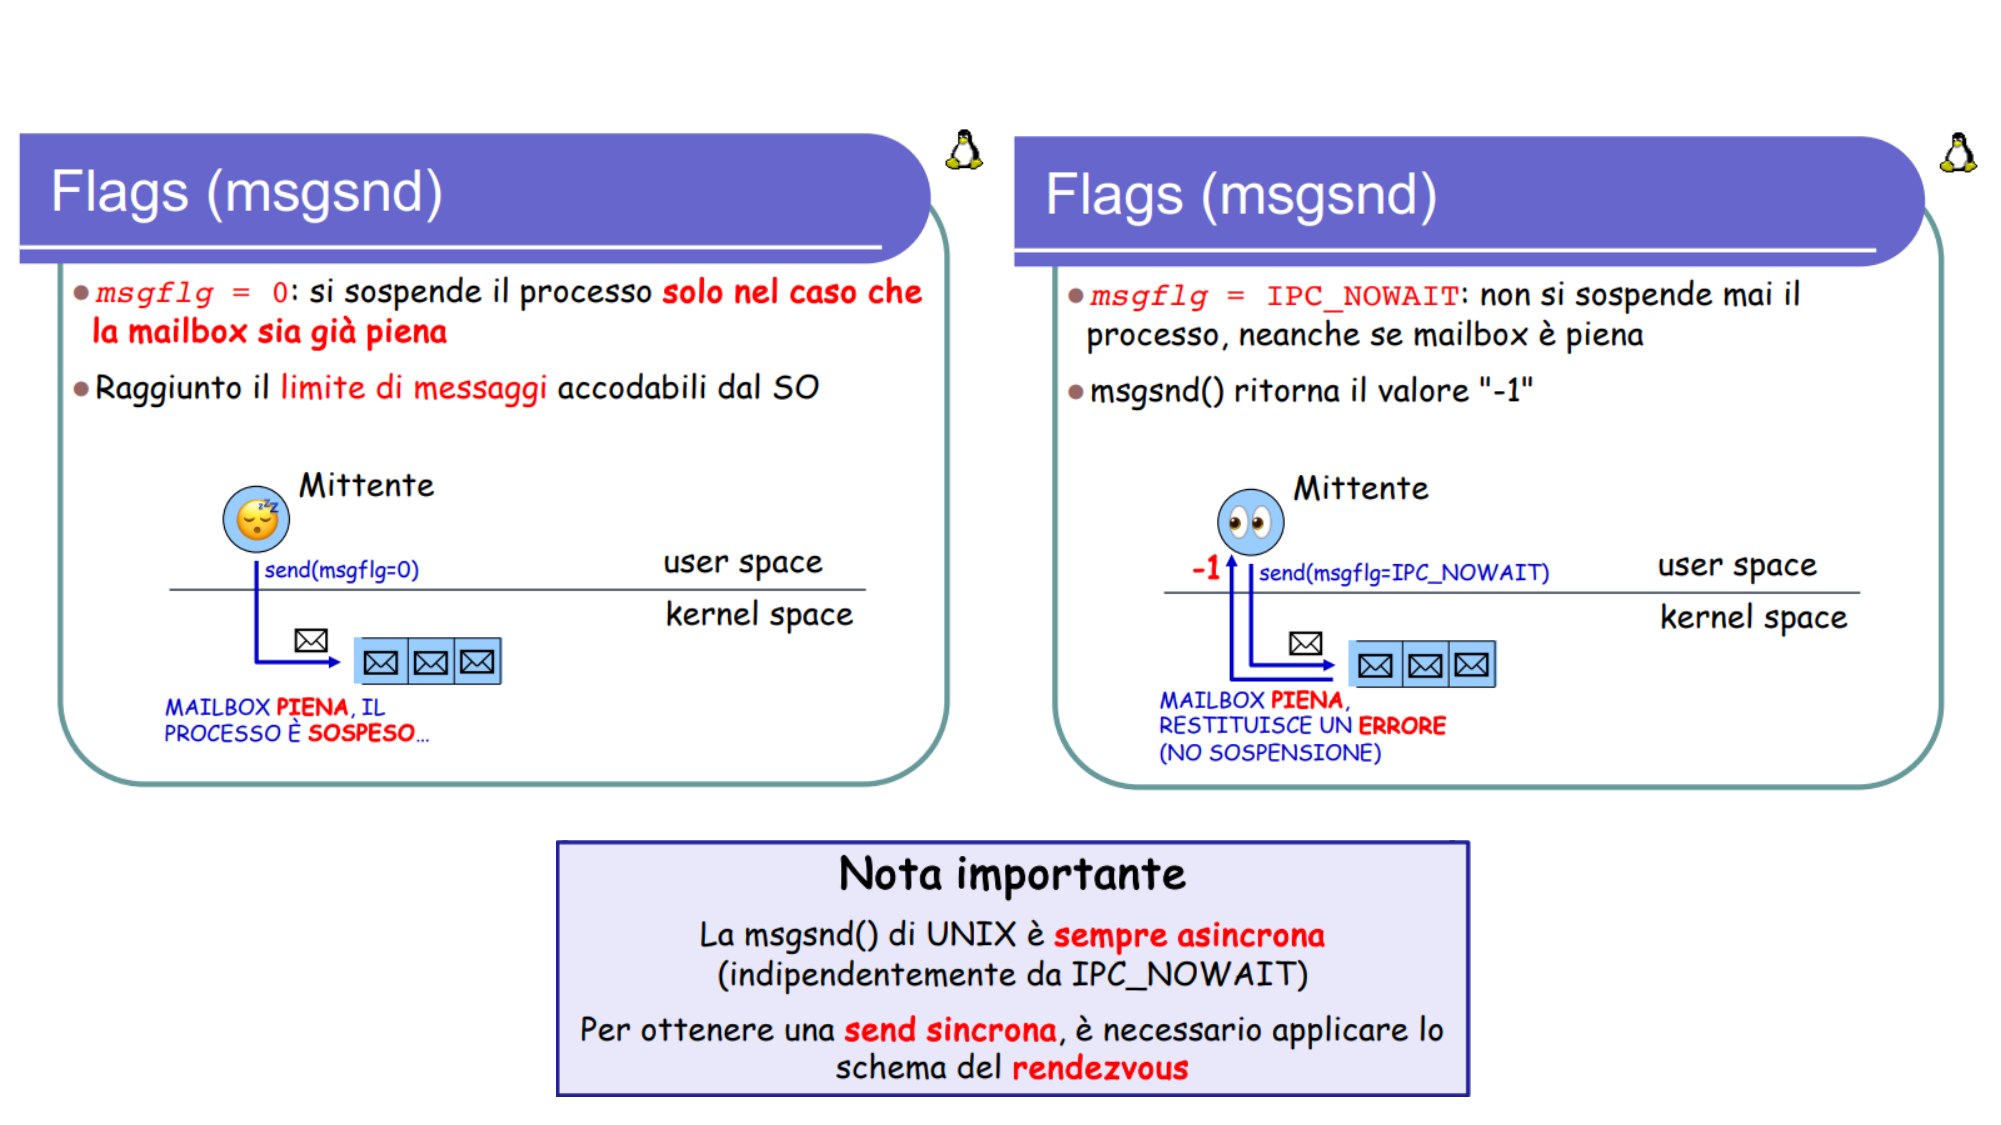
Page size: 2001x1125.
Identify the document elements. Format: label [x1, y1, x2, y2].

picture [1006, 130, 2000, 803]
picture [0, 112, 1002, 800]
picture [556, 840, 1471, 1097]
